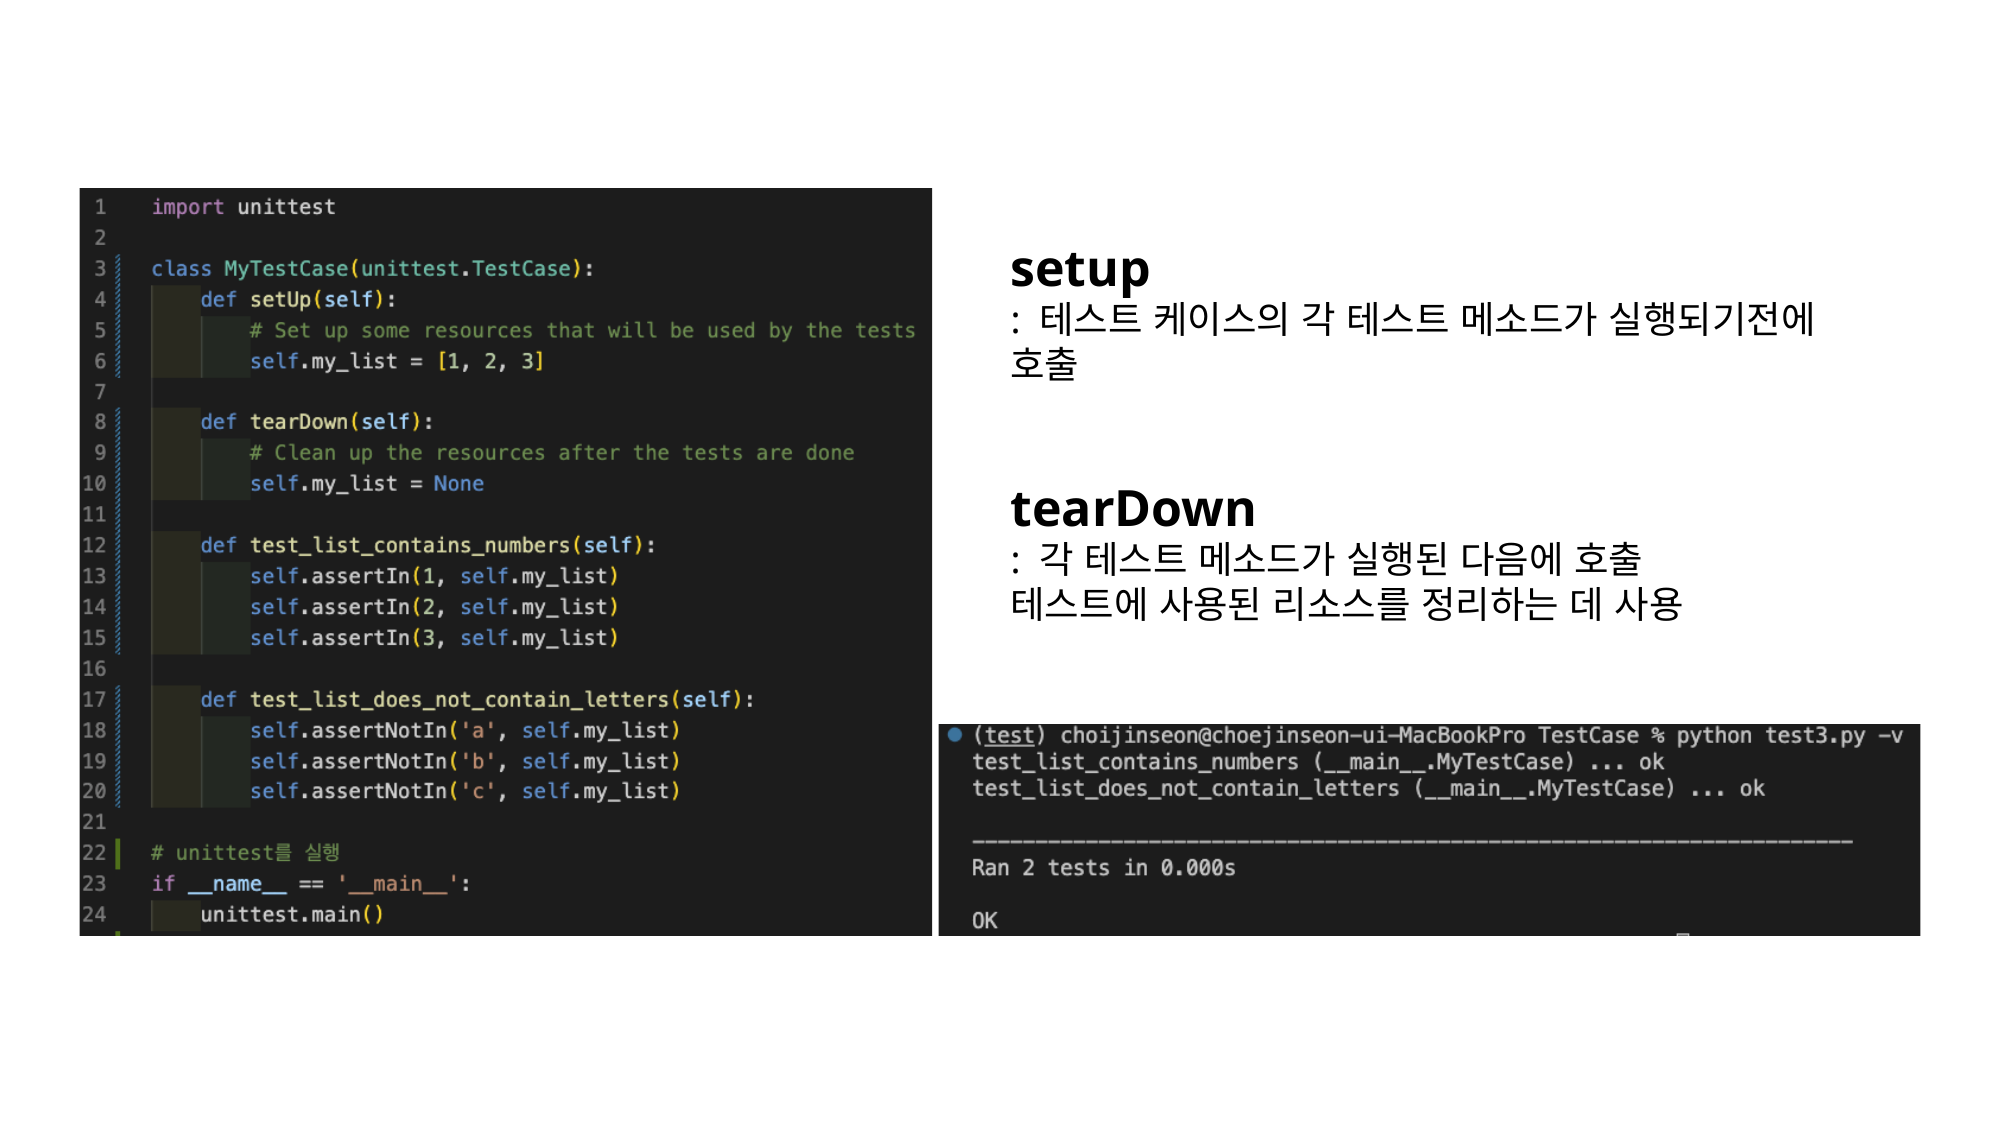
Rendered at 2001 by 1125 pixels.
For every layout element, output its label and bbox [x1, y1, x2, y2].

text_box [79, 188, 1921, 936]
